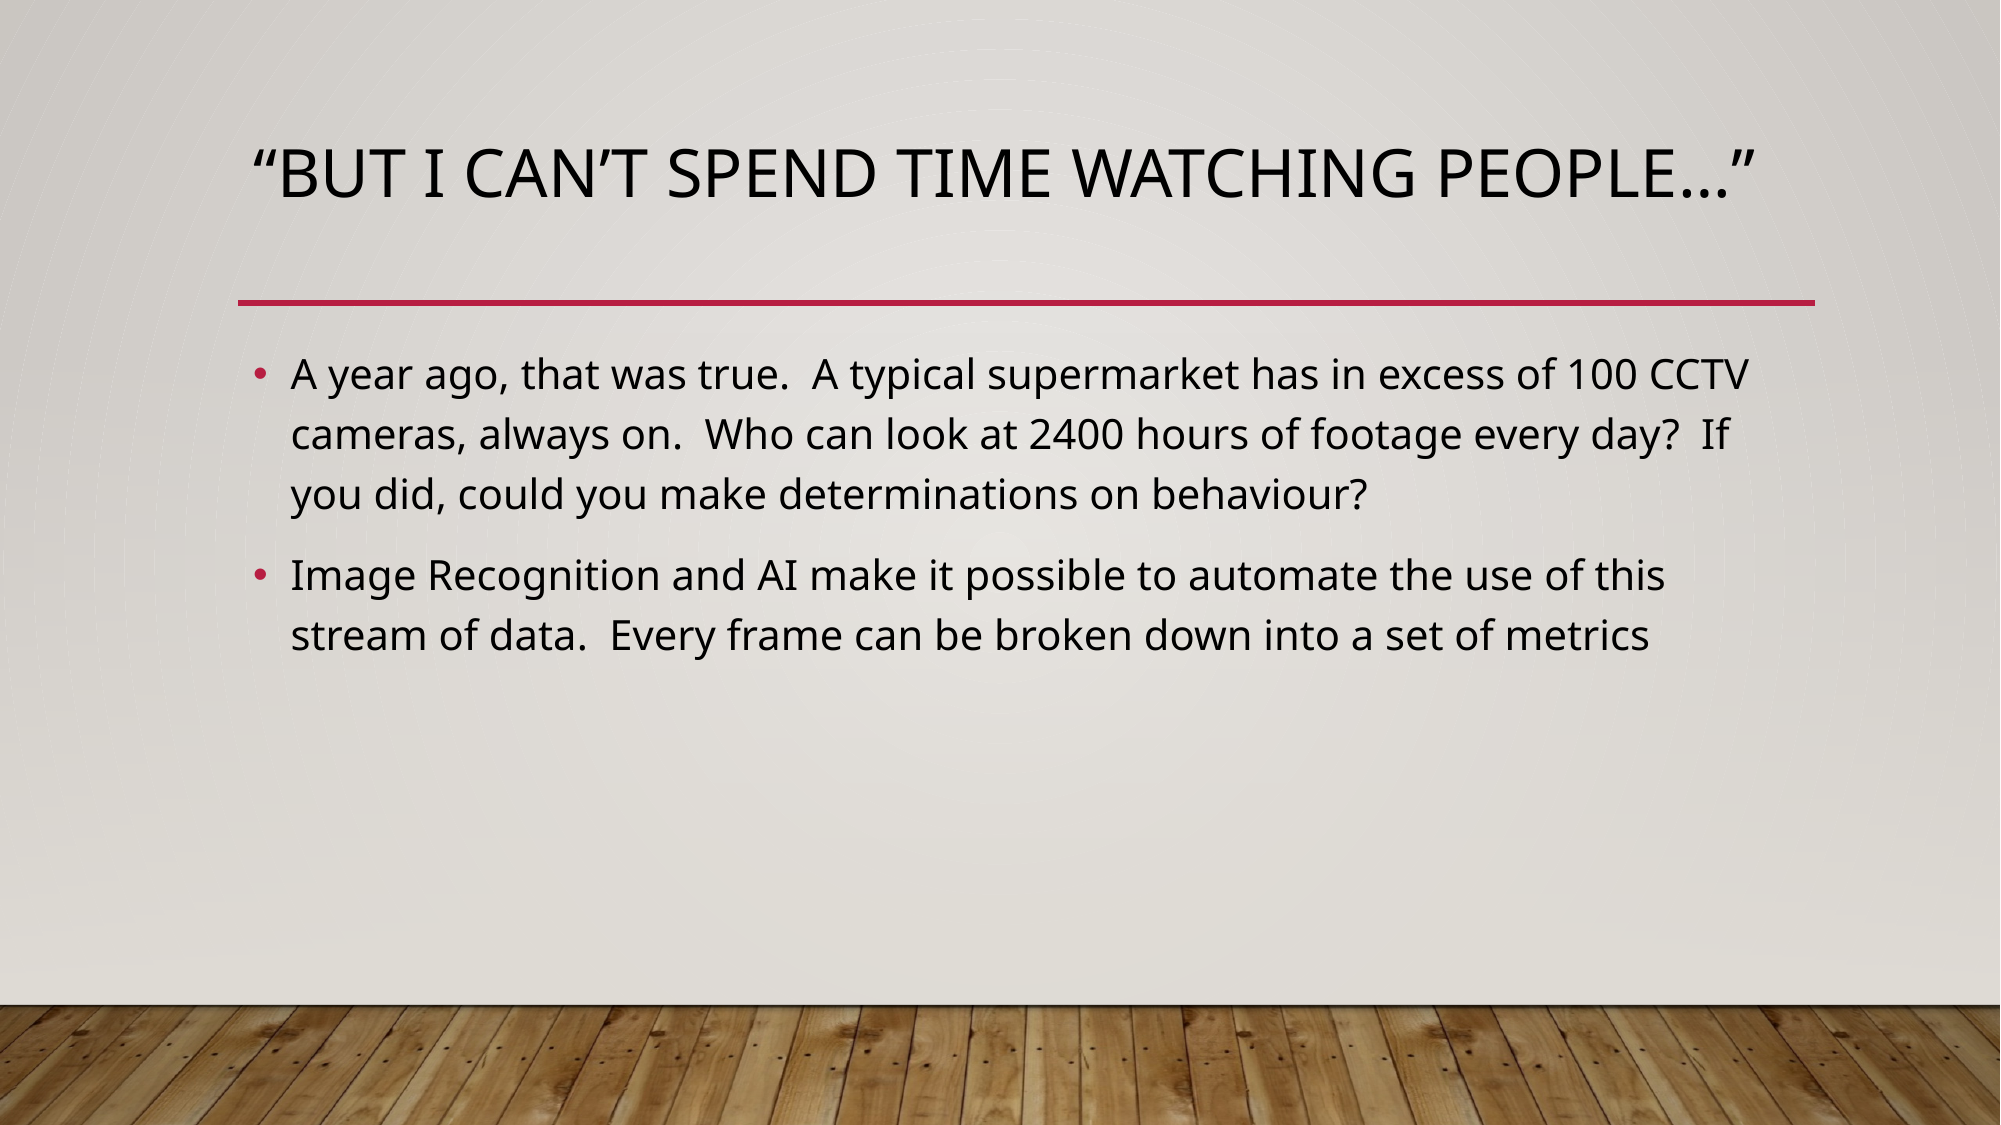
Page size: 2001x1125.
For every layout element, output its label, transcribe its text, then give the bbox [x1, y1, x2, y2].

list A year ago, that was true. A typical supermarket has in excess of 100 CCTV cameras, always on. Who can look at 2400 hours of footage every day? If you did, could you make determinations on behaviour? Image Recognition and AI make it possible to automate the use of this stream of data. Every frame can be broken down into a set of metrics [238, 330, 1814, 897]
picture [0, 1005, 2000, 1125]
title “But I can’t spend time watching people…” [238, 131, 1814, 305]
